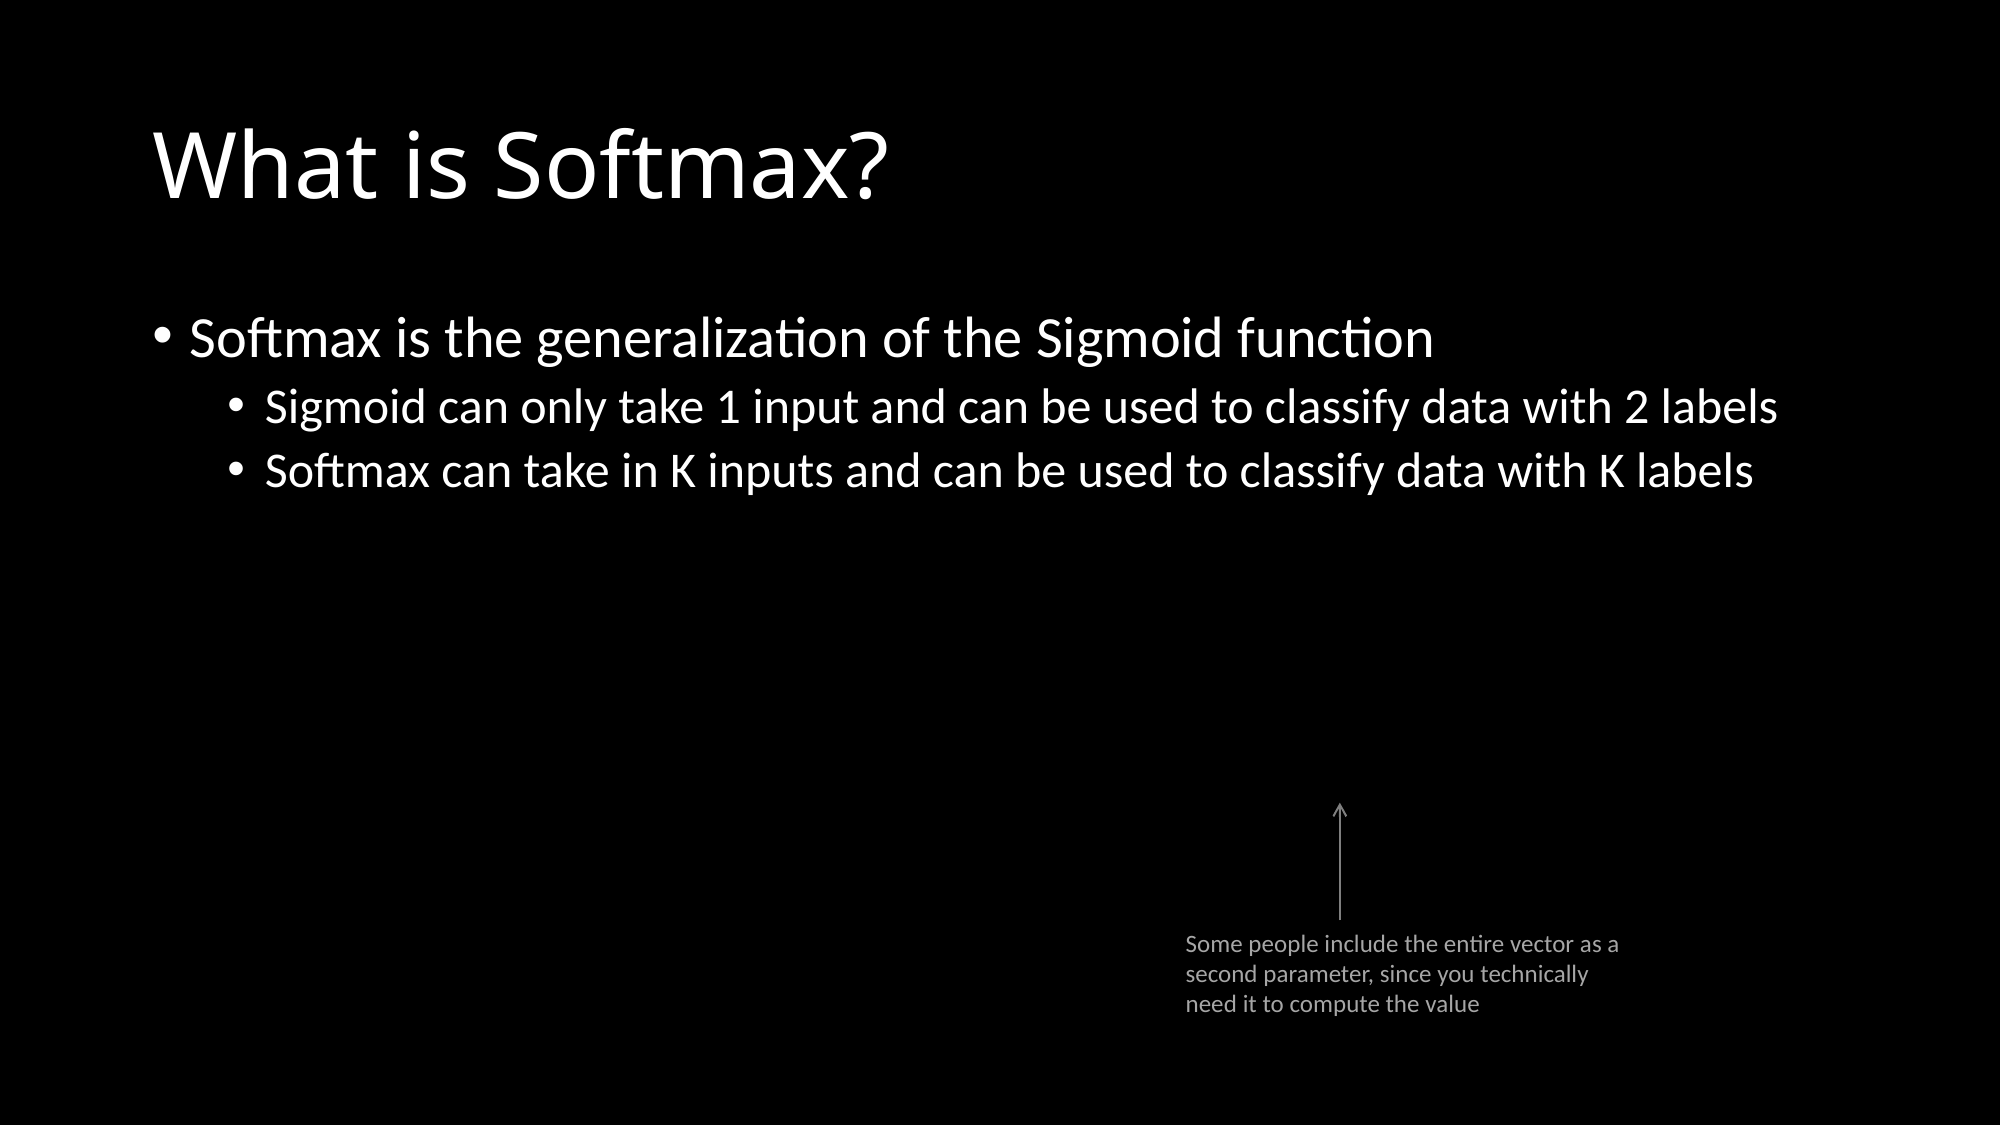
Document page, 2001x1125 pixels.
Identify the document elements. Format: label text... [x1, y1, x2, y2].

title What is Softmax? [137, 59, 1863, 278]
text_box Some people include the entire vector as a second parameter, since you technically need it to compute the value [1170, 920, 1642, 1025]
list Softmax is the generalization of the Sigmoid function Sigmoid can only take 1 input and can be used to classify data with 2 labels Softmax can take in K inputs and can be used to classify data with K labels [137, 299, 1863, 517]
